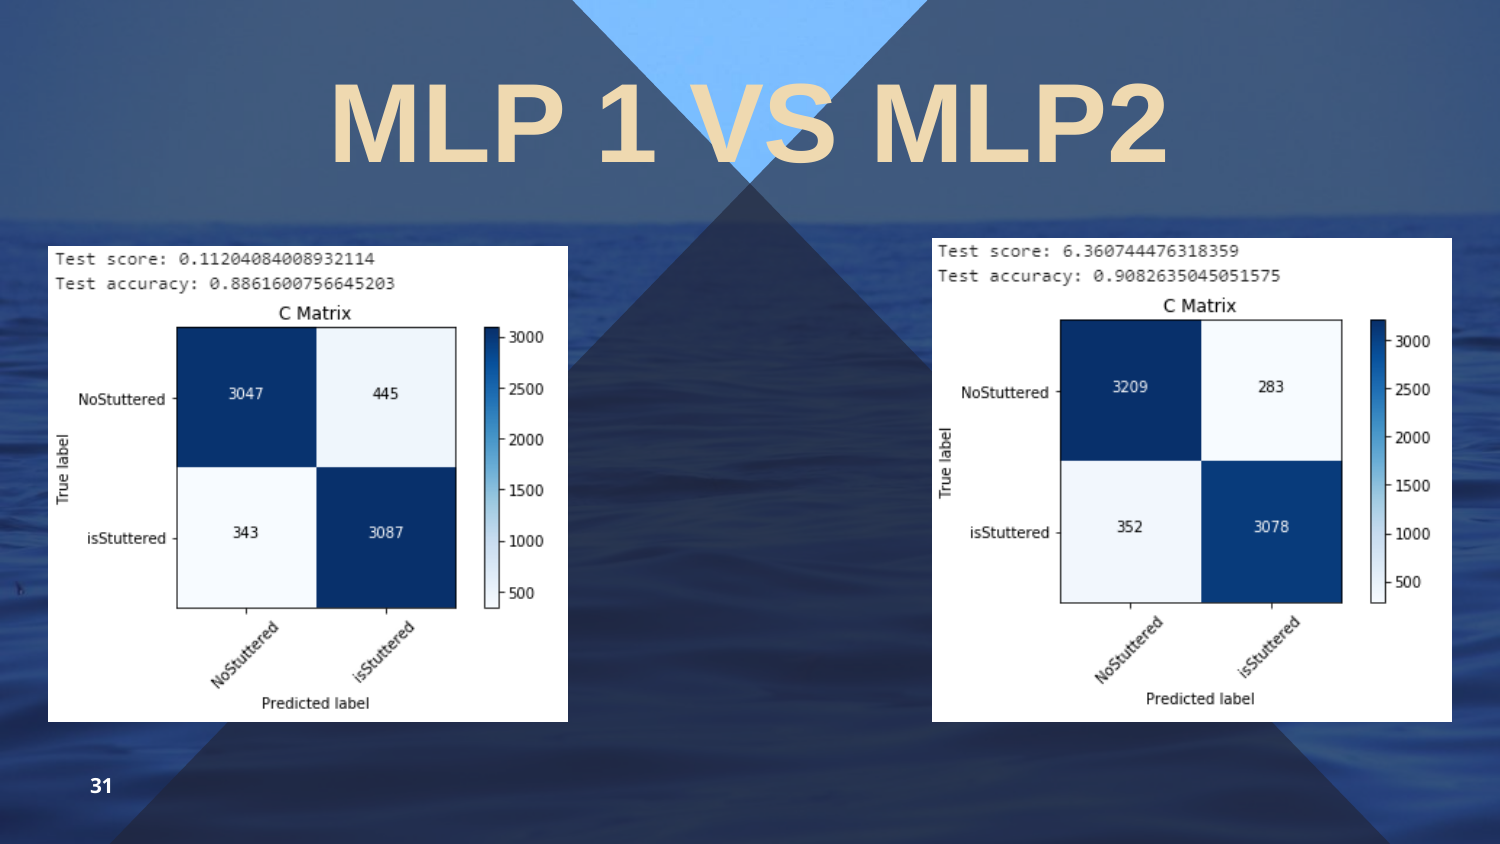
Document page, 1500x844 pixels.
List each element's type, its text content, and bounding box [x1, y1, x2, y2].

slide_number 31 [75, 766, 165, 807]
picture [48, 246, 568, 722]
text_box MLP 1 VS MLP2 [313, 42, 1186, 193]
picture [574, 0, 926, 42]
picture [932, 238, 1452, 722]
